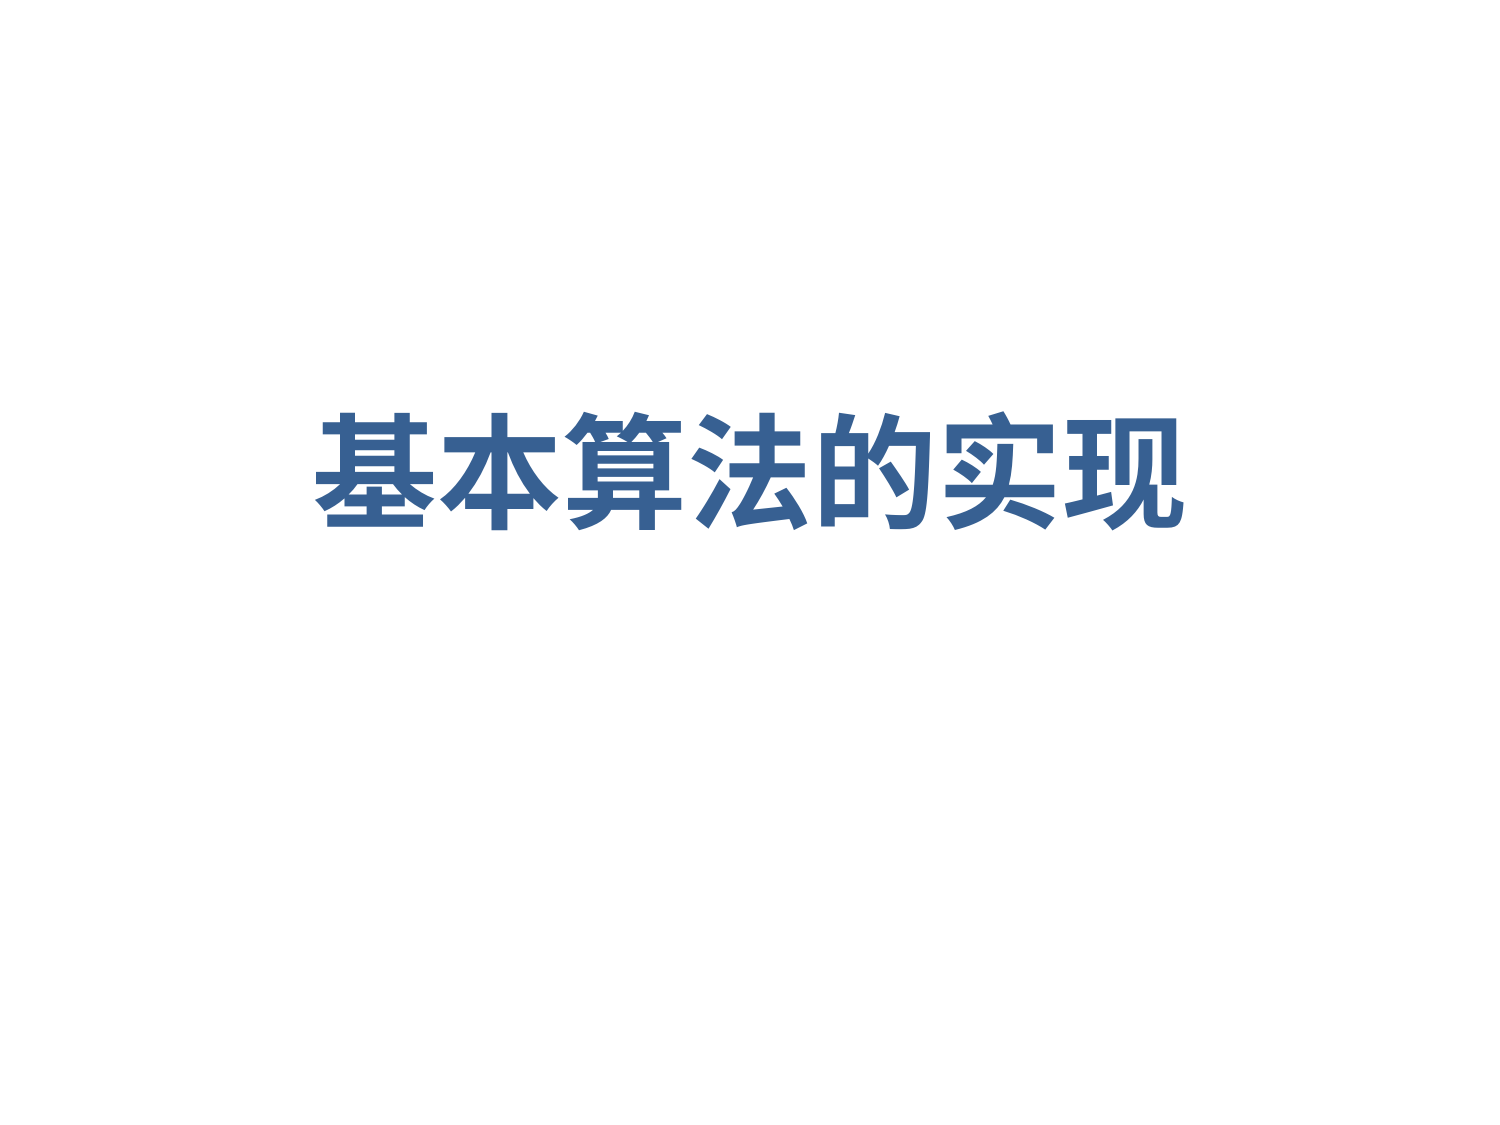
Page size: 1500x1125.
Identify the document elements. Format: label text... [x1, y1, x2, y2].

title 基本算法的实现 [112, 349, 1388, 591]
